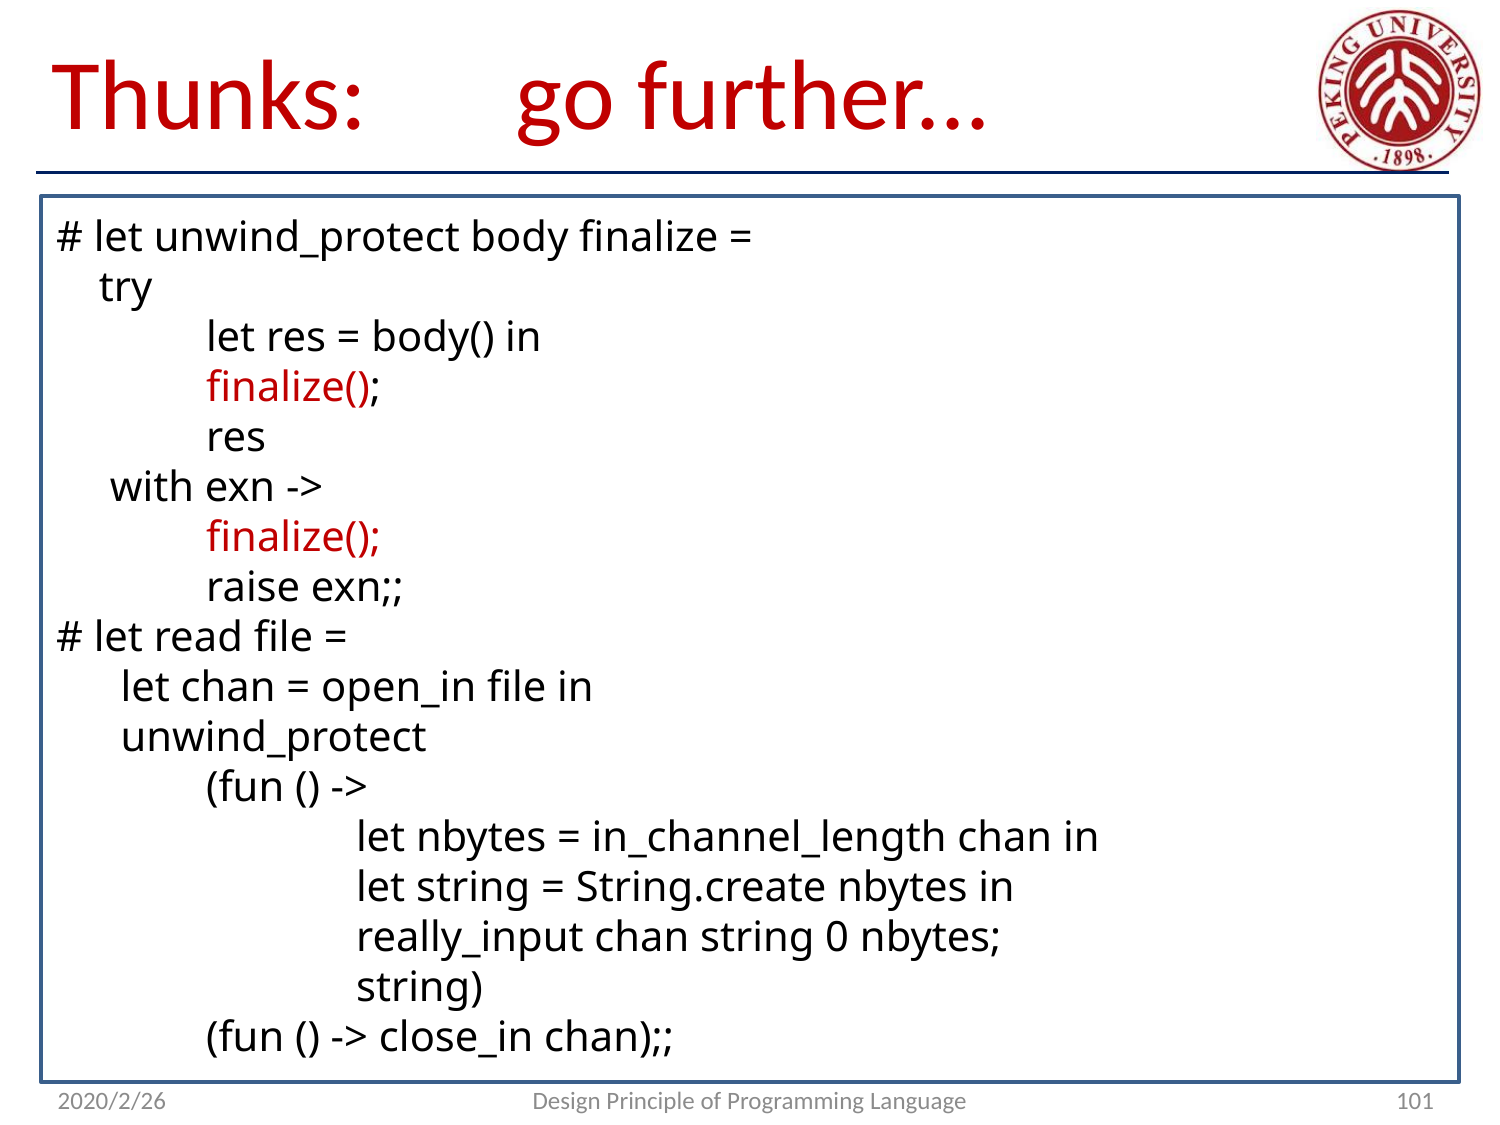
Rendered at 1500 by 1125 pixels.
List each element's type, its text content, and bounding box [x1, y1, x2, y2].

text_box # let unwind_protect body finalize = try let res = body() in finalize(); res with exn -> finalize(); raise exn;; # let read file = let chan = open_in file in unwind_protect (fun () -> let nbytes = in_channel_length chan in let string = String.create nbytes in really_input chan string 0 nbytes; string) (fun () -> close_in chan);; [41, 202, 1341, 1068]
title Thunks: go further... [36, 19, 1399, 161]
text_box [39, 194, 1461, 1084]
footer Design Principle of Programming Language [512, 1069, 988, 1125]
slide_number 101 [1099, 1069, 1450, 1125]
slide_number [42, 1069, 393, 1125]
picture [1316, 7, 1483, 174]
